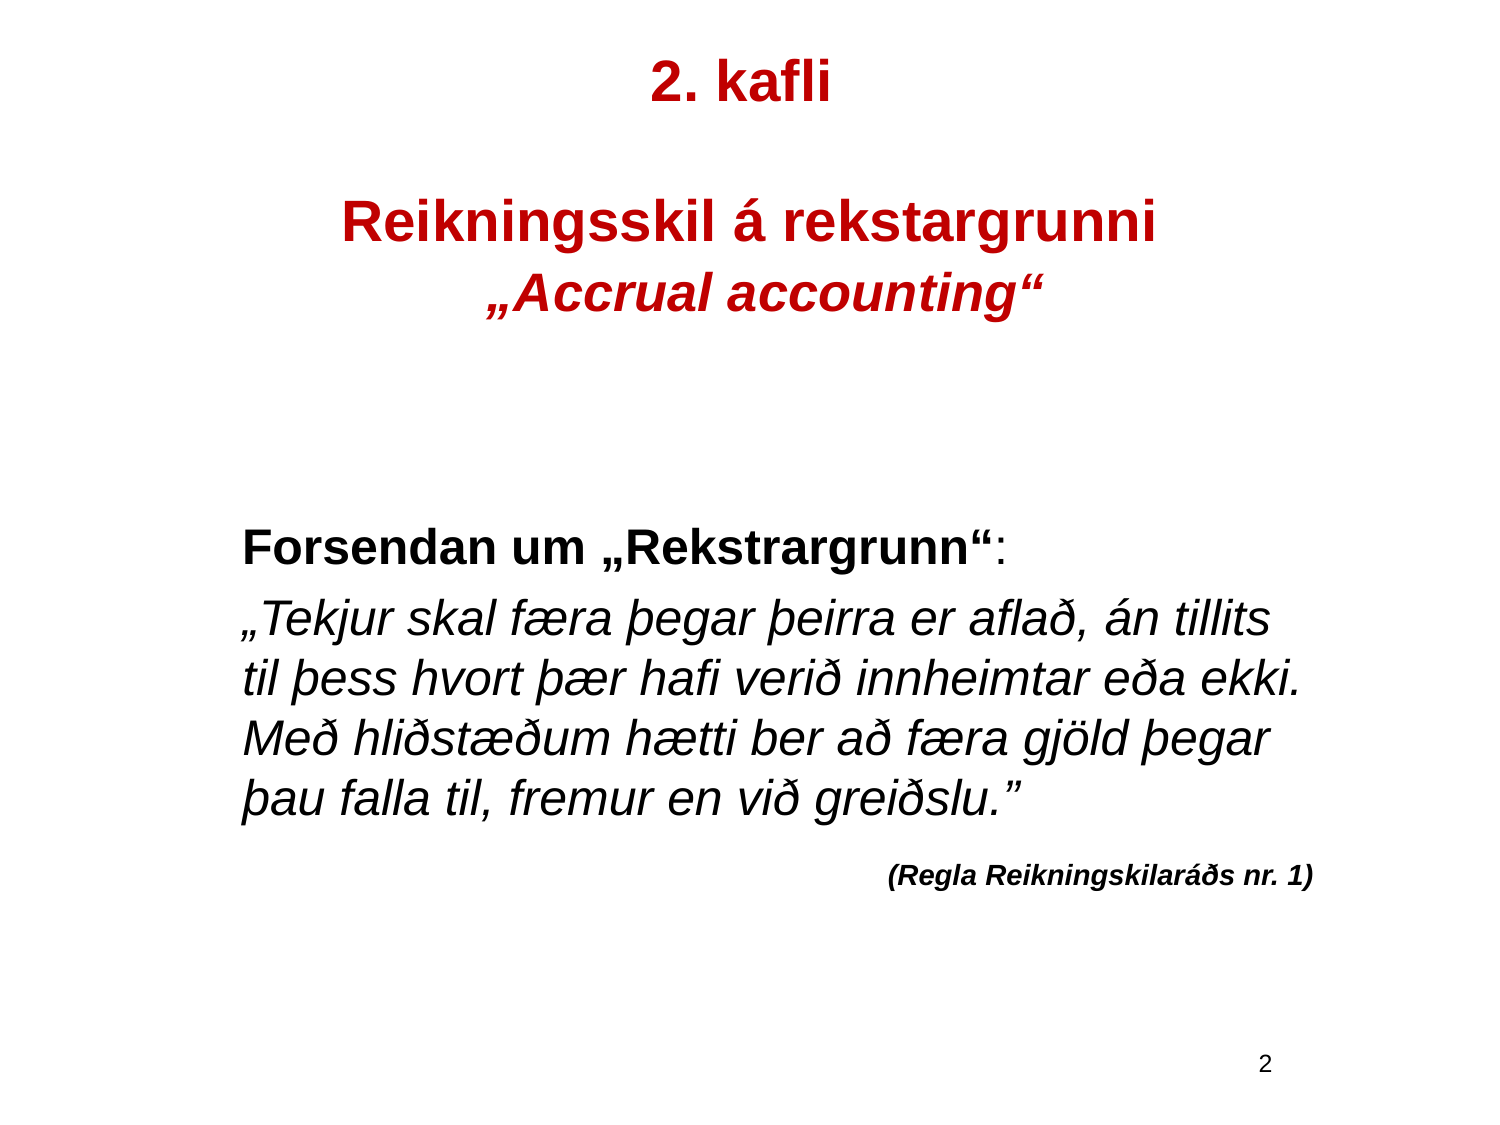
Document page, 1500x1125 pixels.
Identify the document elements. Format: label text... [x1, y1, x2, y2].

list Forsendan um „Rekstrargrunn“: „Tekjur skal færa þegar þeirra er aflað, án tillits til þess hvort þær hafi verið innheimtar eða ekki. Með hliðstæðum hætti ber að færa gjöld þegar þau falla til, fremur en við greiðslu.” (Regla Reikningskilaráðs nr. 1) [170, 420, 1330, 1095]
title 2. kafli Reikningsskil á rekstargrunni „Accrual accounting“ [17, 42, 1483, 315]
slide_number 2 [975, 1025, 1288, 1100]
